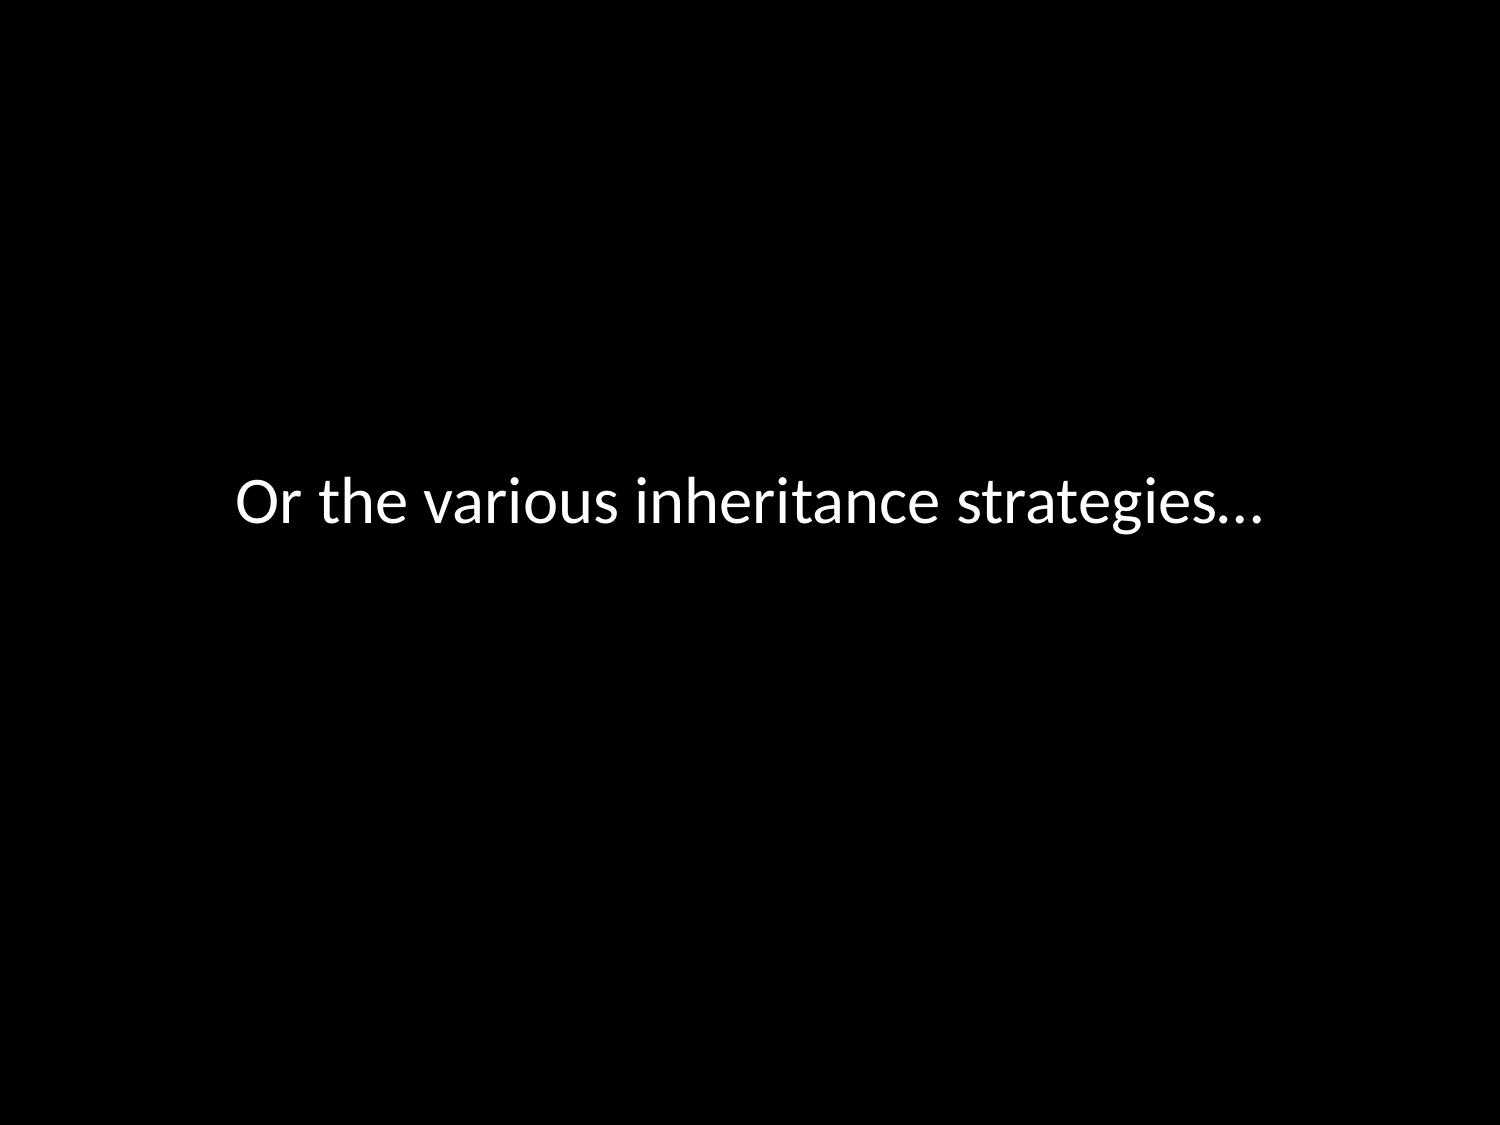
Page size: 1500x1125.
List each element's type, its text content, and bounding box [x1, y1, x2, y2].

list Or the various inheritance strategies… [75, 262, 1425, 1005]
